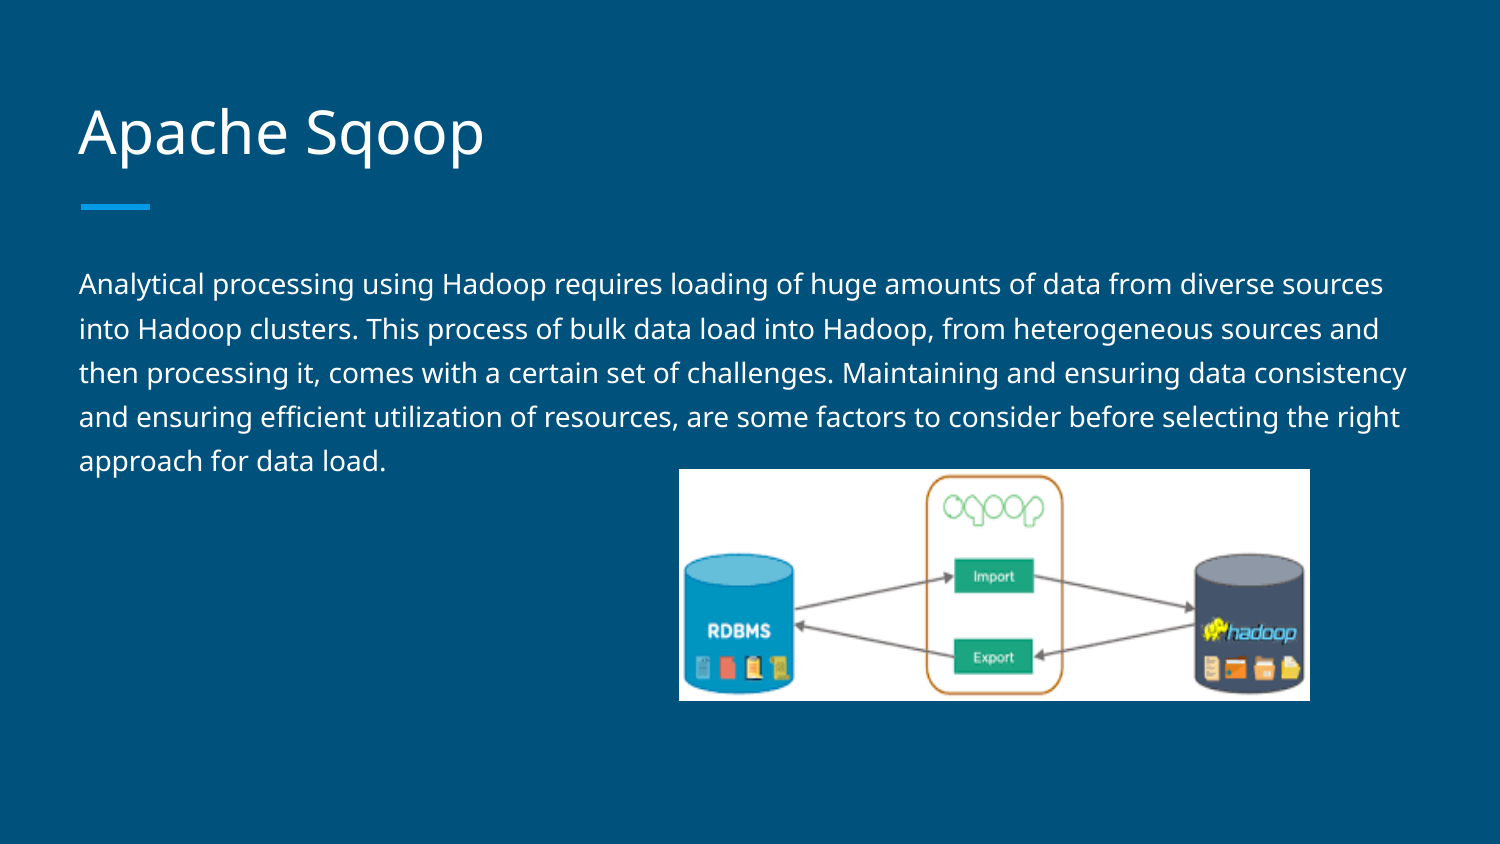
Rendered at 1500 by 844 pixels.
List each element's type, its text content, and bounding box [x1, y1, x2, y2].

title Apache Sqoop [63, 75, 1437, 188]
picture [680, 470, 1309, 700]
list Analytical processing using Hadoop requires loading of huge amounts of data from diverse sources into Hadoop clusters. This process of bulk data load into Hadoop, from heterogeneous sources and then processing it, comes with a certain set of challenges. Maintaining and ensuring data consistency and ensuring efficient utilization of resources, are some factors to consider before selecting the right approach for data load. [63, 244, 1437, 750]
